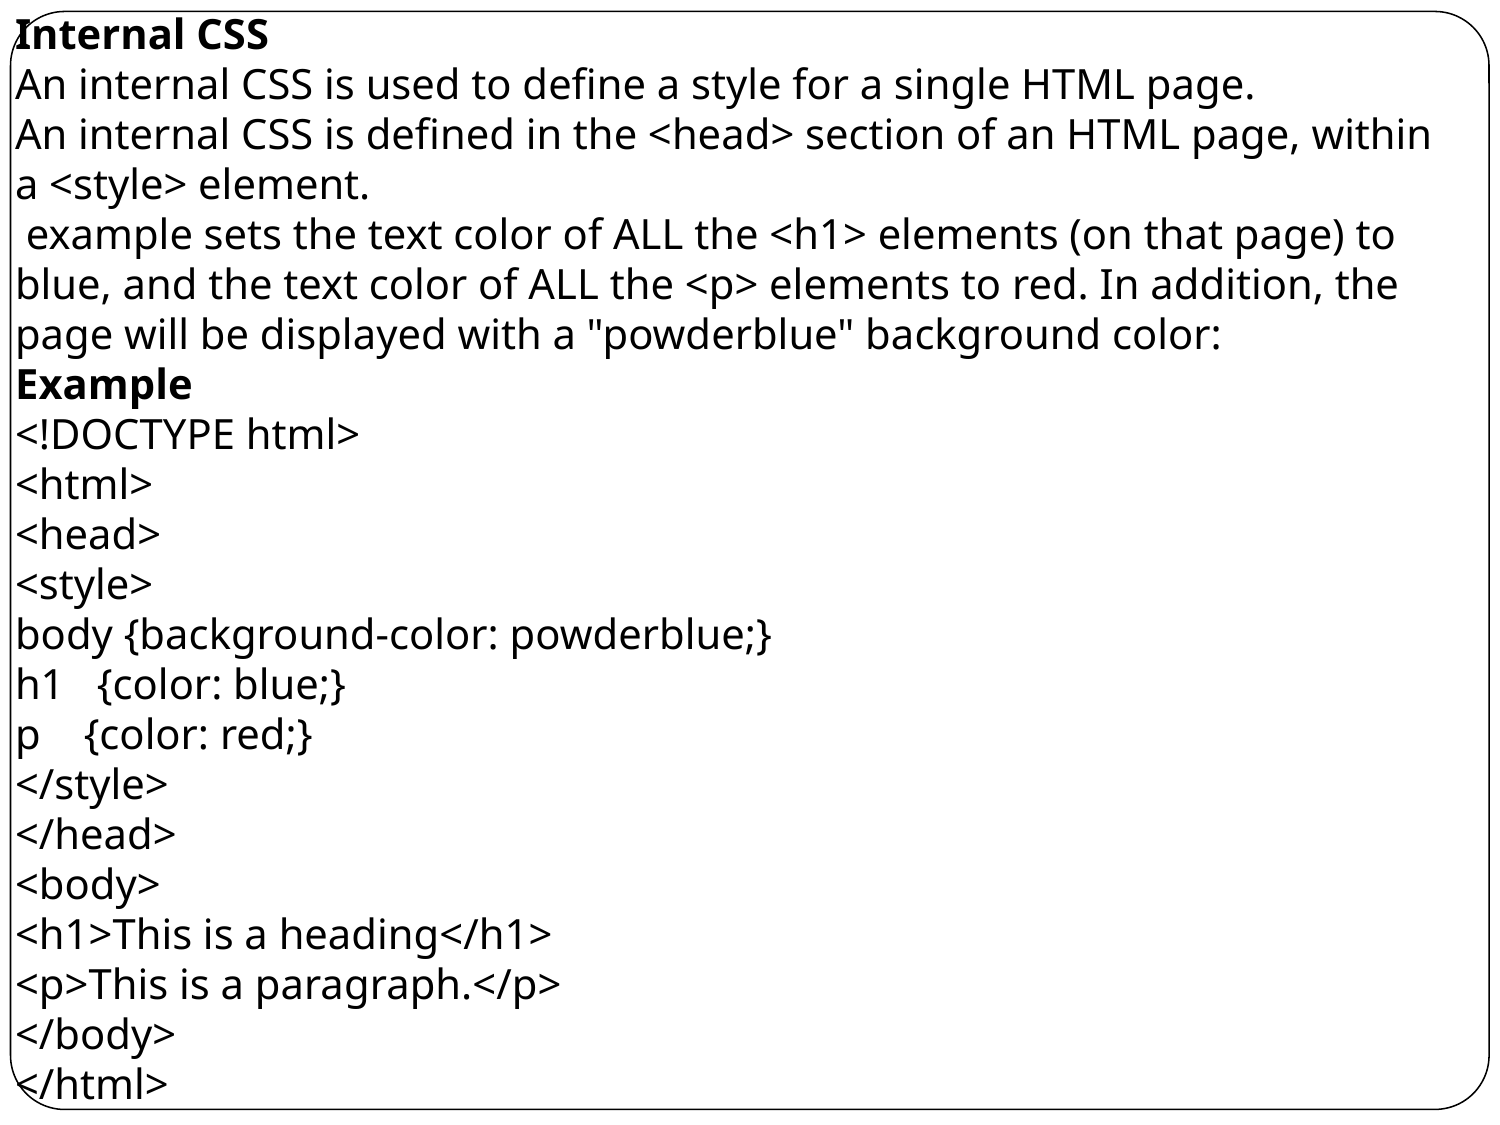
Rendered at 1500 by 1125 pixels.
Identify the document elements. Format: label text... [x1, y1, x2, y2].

text_box Internal CSS An internal CSS is used to define a style for a single HTML page. An internal CSS is defined in the <head> section of an HTML page, within a <style> element. example sets the text color of ALL the <h1> elements (on that page) to blue, and the text color of ALL the <p> elements to red. In addition, the page will be displayed with a "powderblue" background color: Example <!DOCTYPE html> <html> <head> <style> body {background-color: powderblue;} h1 {color: blue;} p {color: red;} </style> </head> <body> <h1>This is a heading</h1> <p>This is a paragraph.</p> </body> </html> [0, 0, 1465, 1125]
